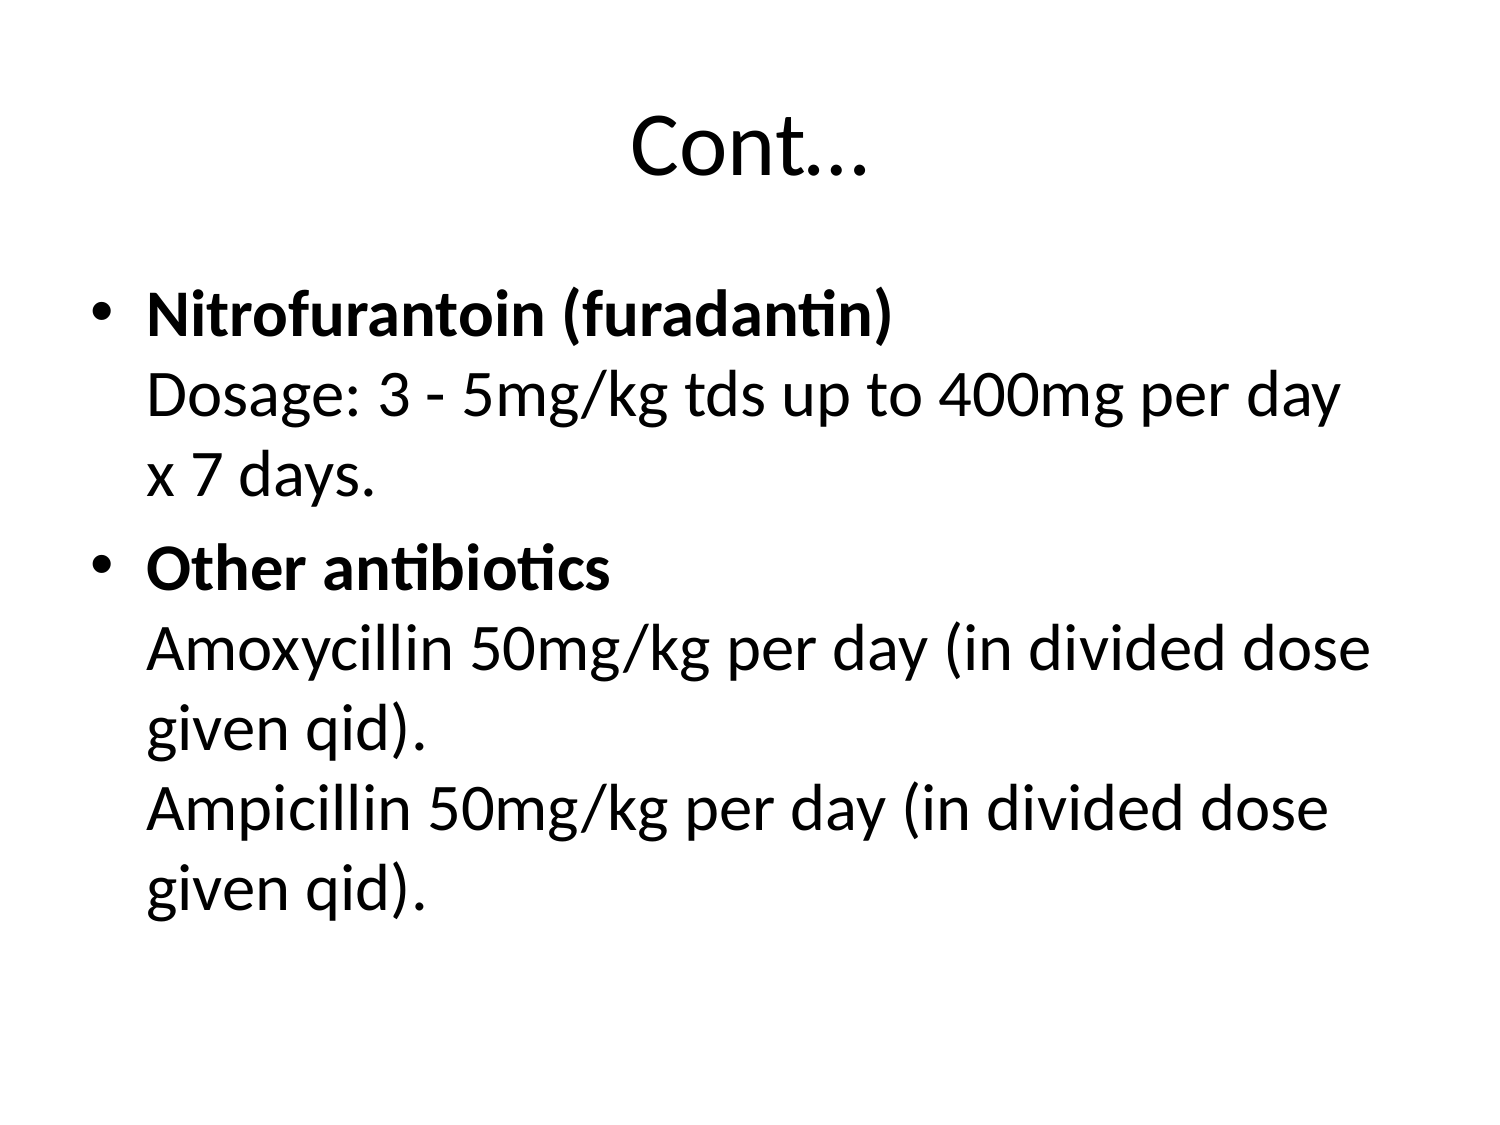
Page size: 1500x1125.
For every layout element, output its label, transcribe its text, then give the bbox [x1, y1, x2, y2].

title Cont… [75, 45, 1425, 233]
list Nitrofurantoin (furadantin) Dosage: 3 - 5mg/kg tds up to 400mg per day x 7 days. Other antibiotics Amoxycillin 50mg/kg per day (in divided dose given qid). Ampicillin 50mg/kg per day (in divided dose given qid). [75, 262, 1425, 1005]
